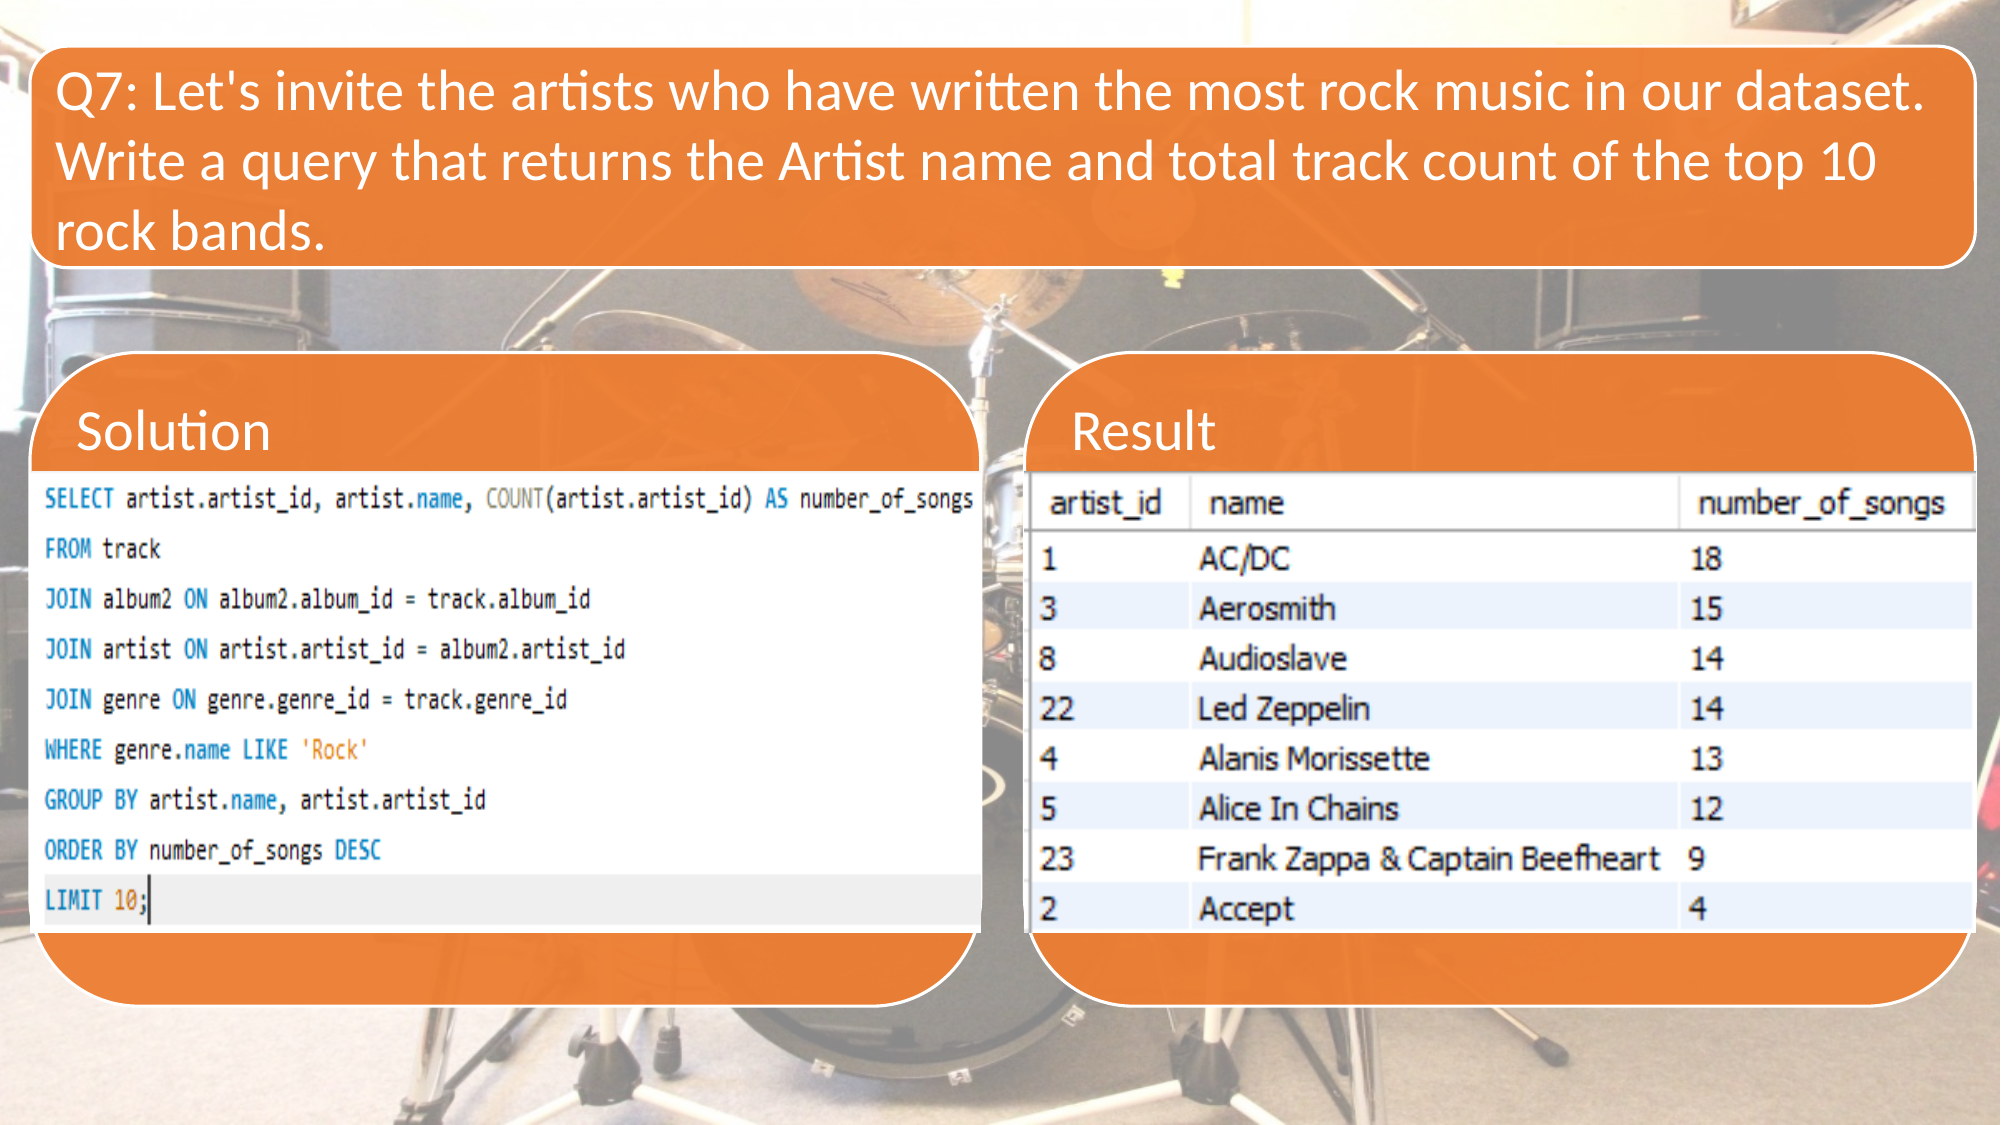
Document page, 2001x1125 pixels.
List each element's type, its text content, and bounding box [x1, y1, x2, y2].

picture [29, 471, 981, 933]
text_box Result [1022, 350, 1977, 913]
text_box Result [1028, 933, 1971, 1008]
text_box Q7: Let's invite the artists who have written the most rock music in our dataset. Write a query that returns the Artist name and total track count of the top 10 rock bands. [28, 44, 1977, 270]
text_box Solution [28, 350, 983, 915]
text_box Solution [34, 933, 977, 1008]
picture [1024, 471, 1976, 933]
